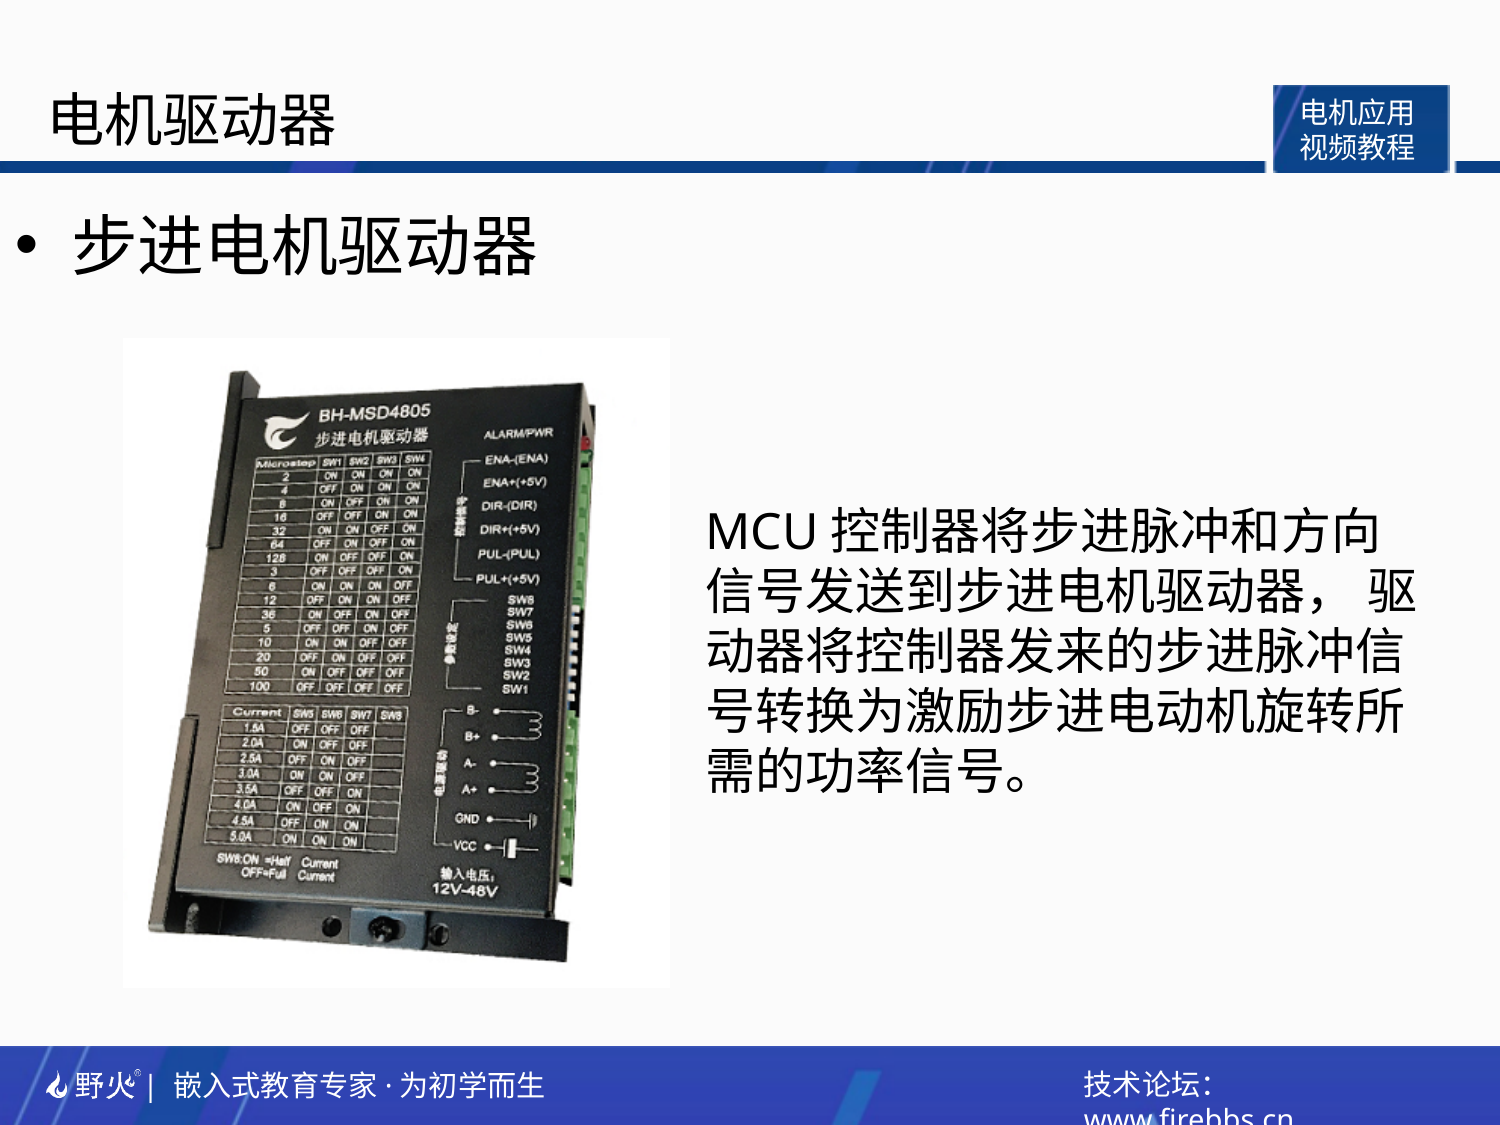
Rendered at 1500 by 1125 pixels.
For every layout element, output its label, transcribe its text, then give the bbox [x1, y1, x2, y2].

picture [1092, 1117, 1097, 1125]
picture [1138, 1117, 1143, 1125]
picture [0, 85, 1500, 173]
picture [1281, 1116, 1289, 1125]
list 步进电机驱动器 [0, 196, 1211, 279]
picture [1103, 1115, 1109, 1125]
picture [1192, 1116, 1200, 1121]
picture [1115, 1117, 1120, 1125]
picture [1209, 1116, 1218, 1125]
picture [1126, 1115, 1132, 1125]
picture [0, 1046, 1500, 1125]
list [123, 337, 670, 988]
text_box MCU控制器将步进脉冲和方向信号发送到步进电机驱动器， 驱动器将控制器发来的步进脉冲信号转换为激励步进电动机旋转所需的功率信号。 [690, 492, 1441, 808]
picture [1227, 1116, 1236, 1125]
